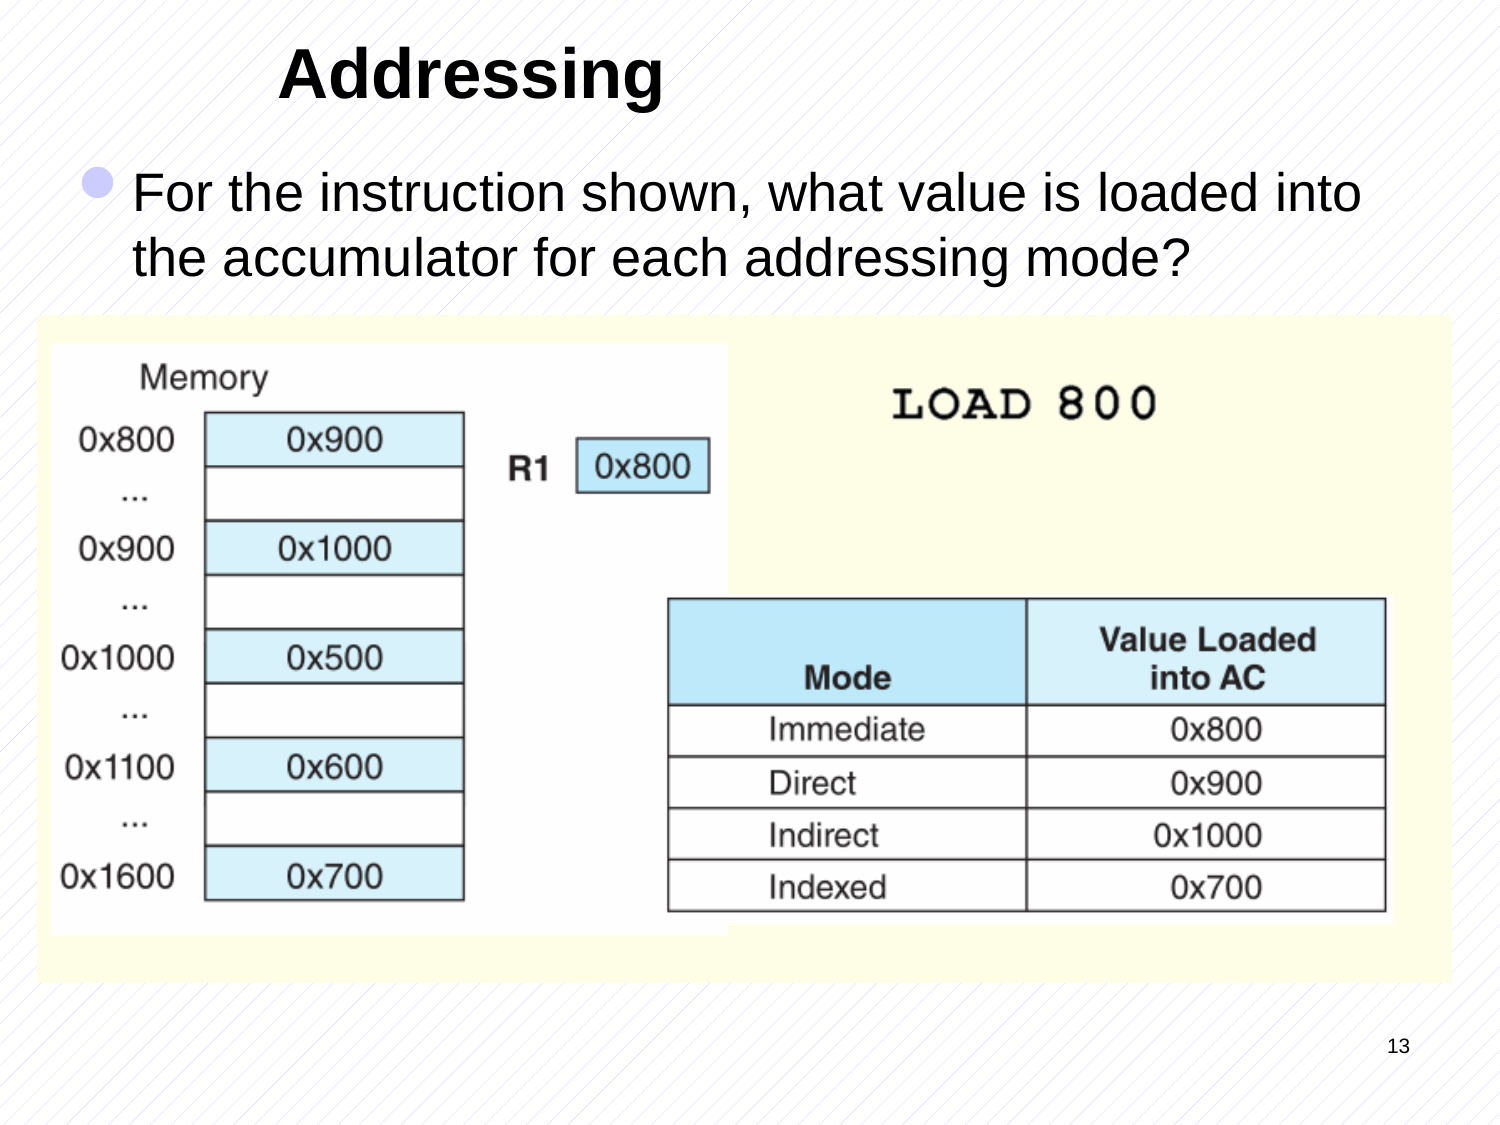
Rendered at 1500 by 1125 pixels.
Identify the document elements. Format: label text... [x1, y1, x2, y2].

title Addressing [262, 24, 1238, 115]
slide_number 13 [1074, 1024, 1426, 1101]
picture [37, 315, 1452, 983]
list For the instruction shown, what value is loaded into the accumulator for each addressing mode? [62, 149, 1400, 313]
